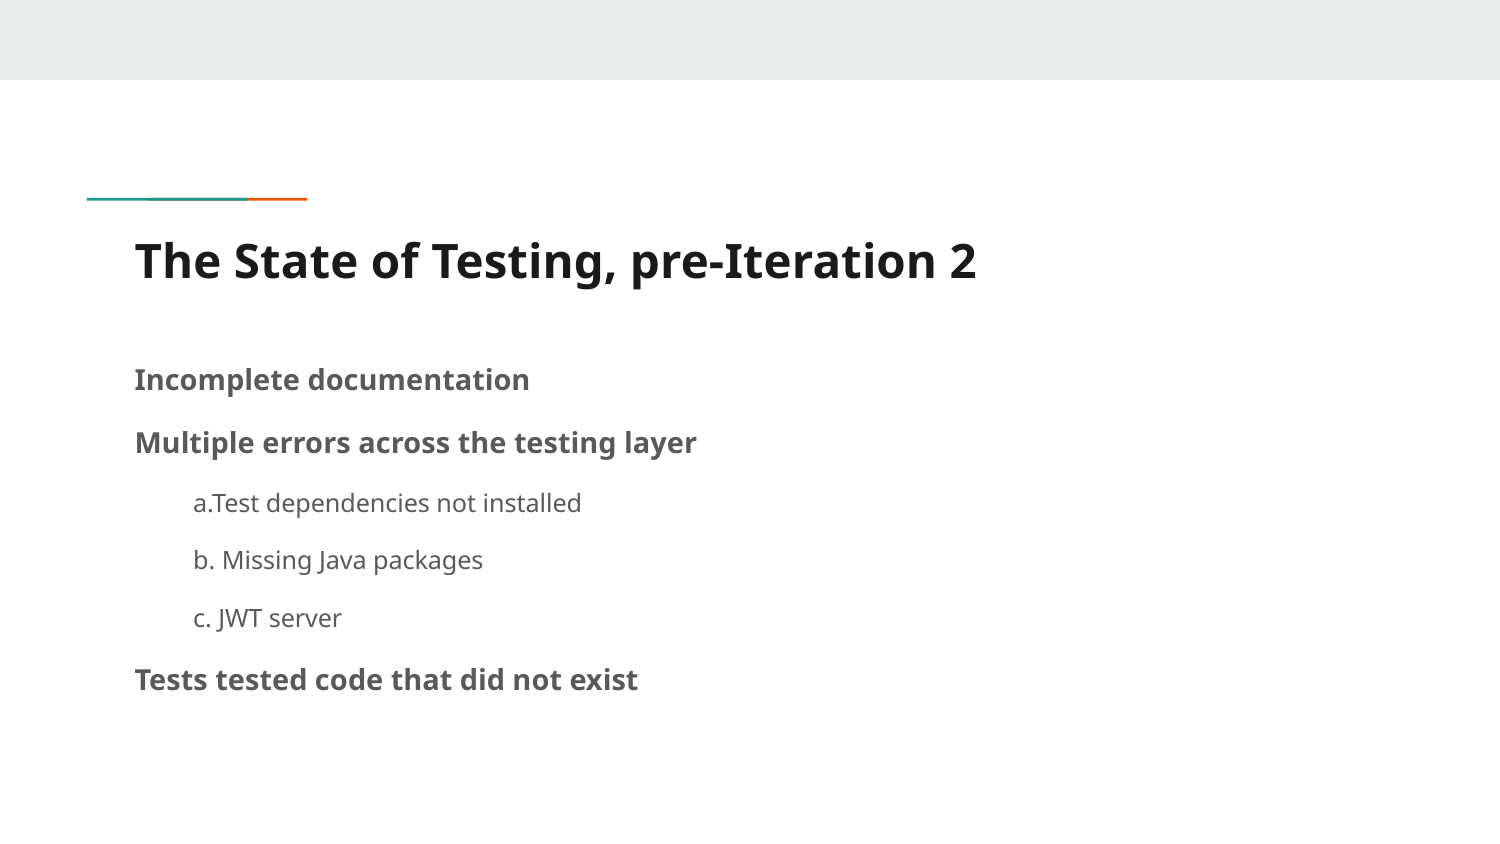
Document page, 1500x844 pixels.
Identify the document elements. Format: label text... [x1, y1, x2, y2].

title The State of Testing, pre-Iteration 2 [119, 216, 1381, 305]
list Incomplete documentation Multiple errors across the testing layer a.Test dependencies not installed b. Missing Java packages c. JWT server Tests tested code that did not exist [119, 341, 1381, 712]
